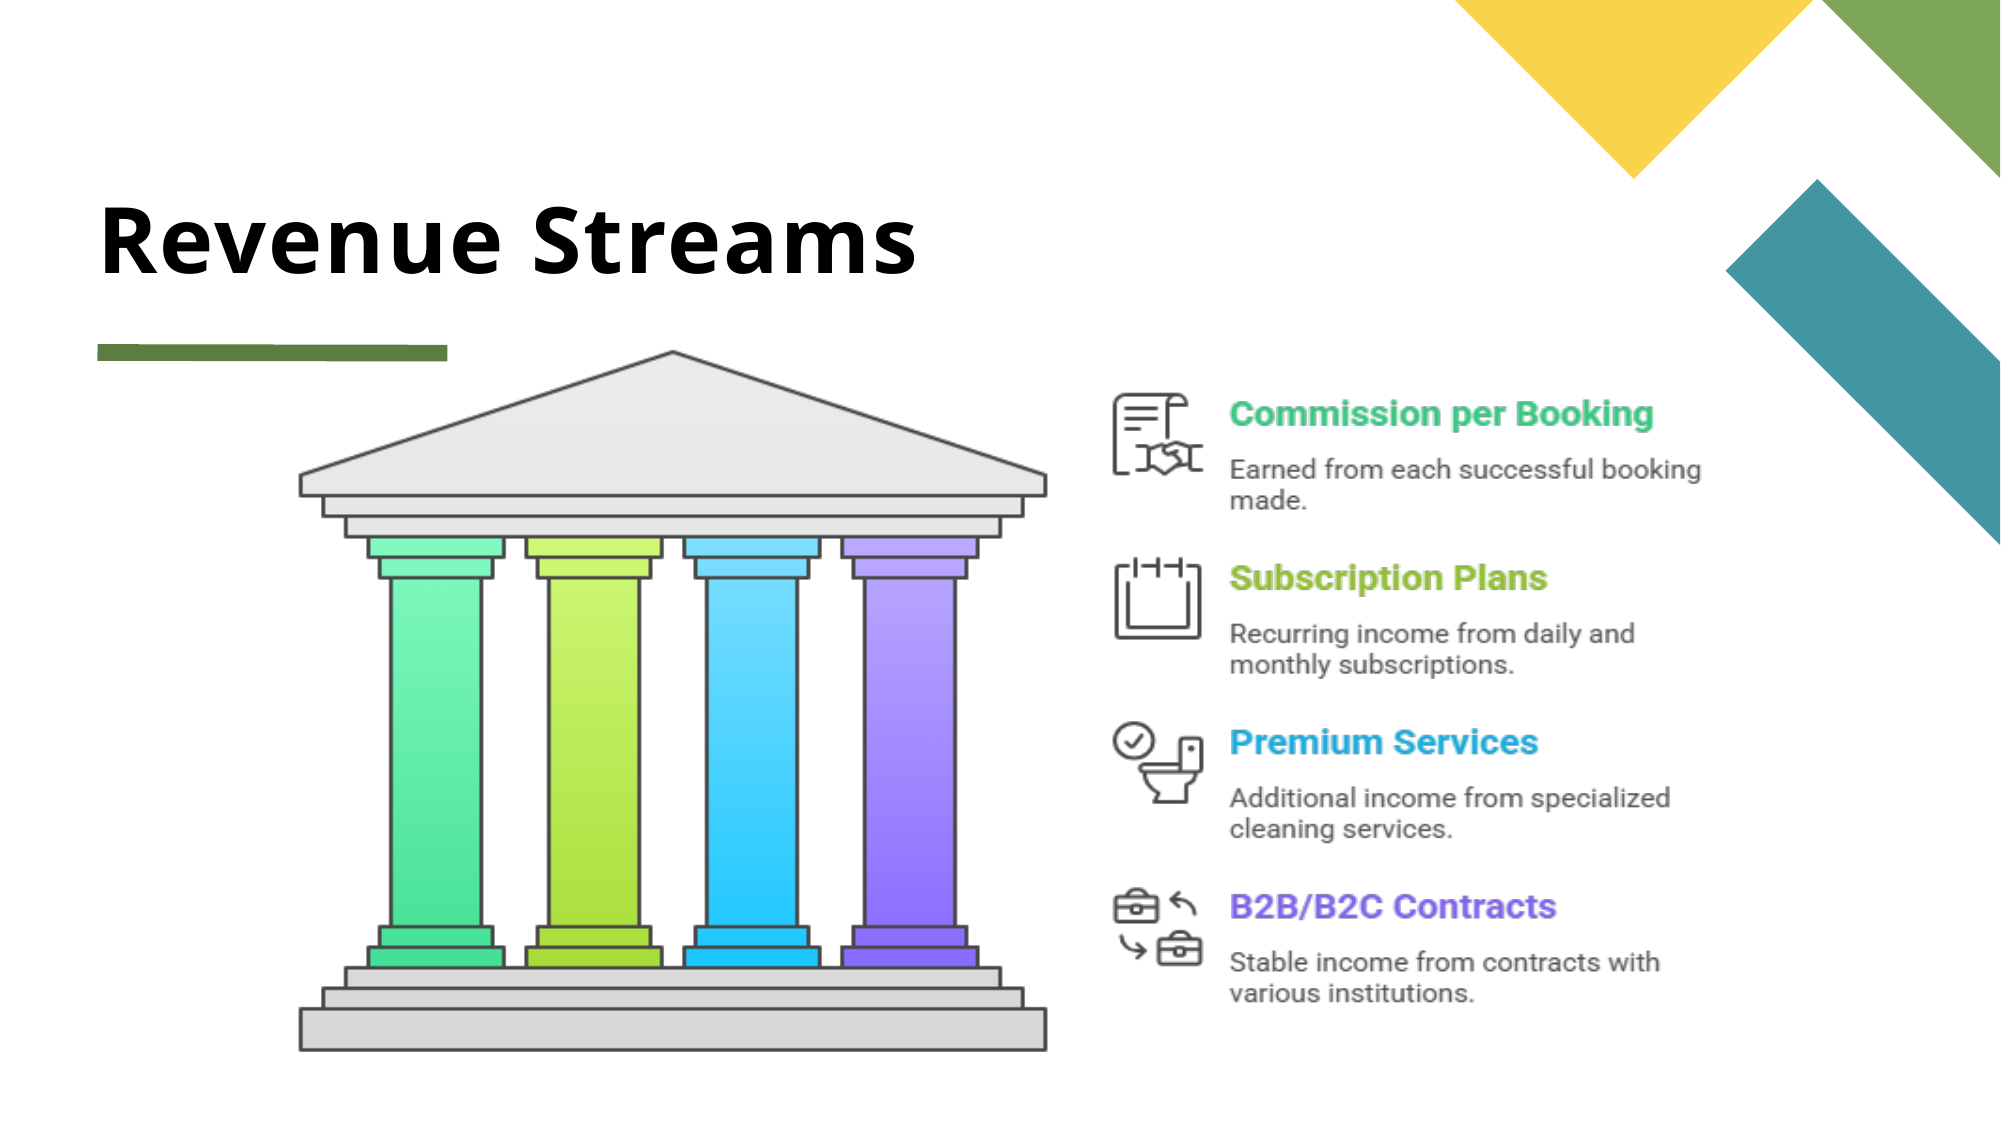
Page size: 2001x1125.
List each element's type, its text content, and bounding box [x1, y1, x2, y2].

title Revenue Streams [97, 32, 1898, 291]
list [211, 147, 1903, 1125]
